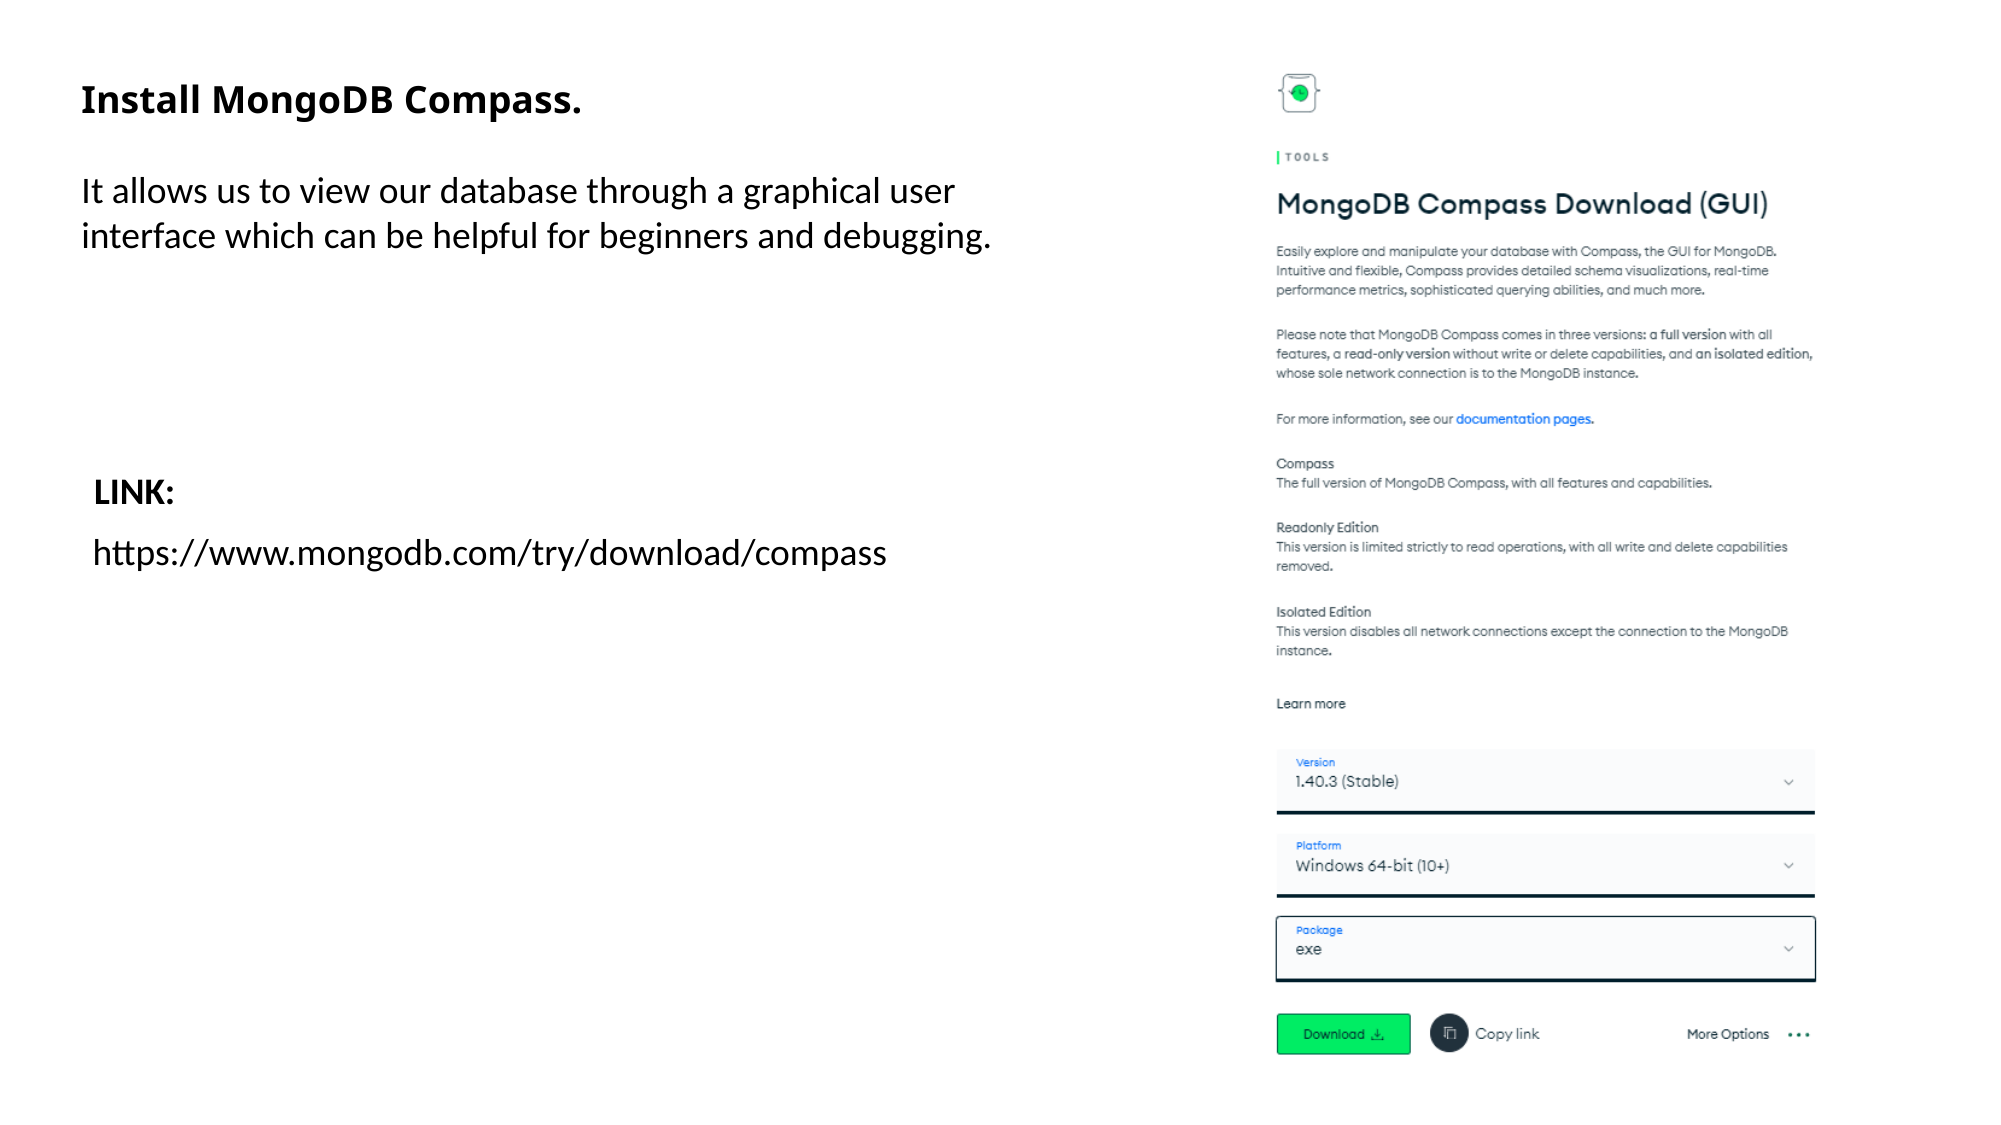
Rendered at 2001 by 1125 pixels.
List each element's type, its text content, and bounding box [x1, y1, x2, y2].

text_box Install MongoDB Compass. It allows us to view our database through a graphical user interface which can be helpful for beginners and debugging. [66, 68, 1053, 263]
picture [1242, 45, 1850, 1080]
text_box LINK: [79, 459, 191, 520]
text_box https://www.mongodb.com/try/download/compass [78, 520, 1079, 580]
